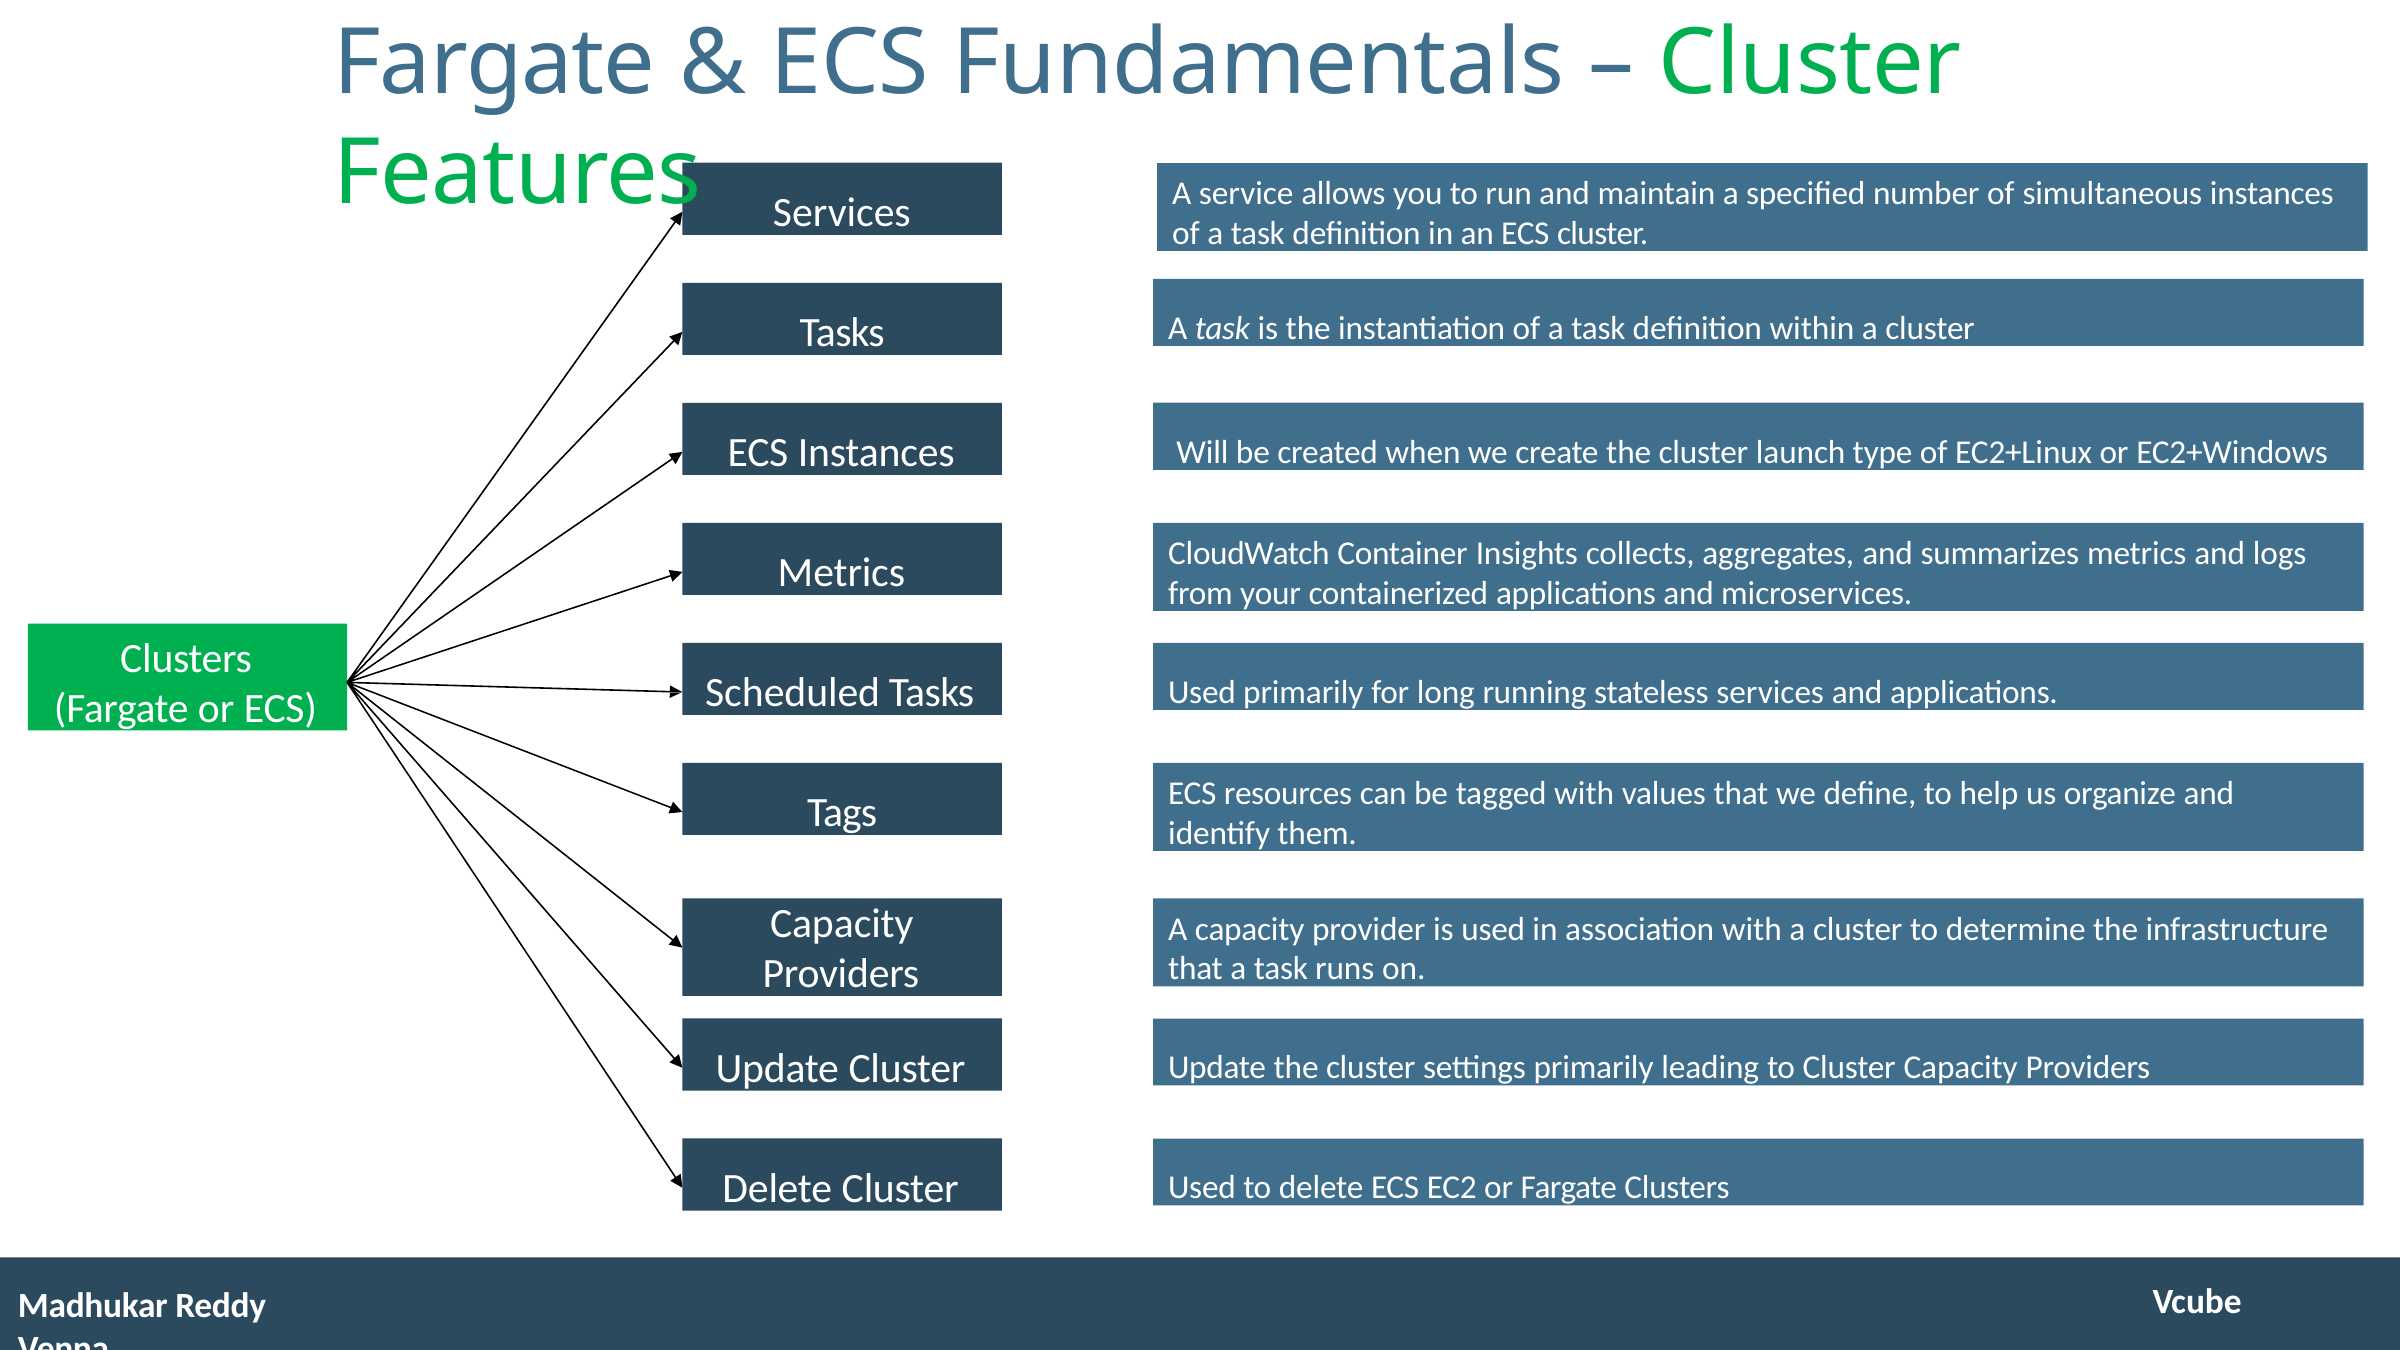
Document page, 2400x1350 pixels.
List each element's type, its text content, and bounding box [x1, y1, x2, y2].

text_box A task is the instantiation of a task definition within a cluster [1153, 278, 2364, 346]
text_box Metrics [682, 522, 1002, 595]
text_box [346, 211, 683, 1188]
text_box Tasks [682, 282, 1002, 355]
slide_number Vcube [2150, 1277, 2351, 1350]
text_box A capacity provider is used in association with a cluster to determine the infrastructure that a task runs on. [1153, 898, 2364, 987]
text_box Clusters (Fargate or ECS) [27, 623, 348, 731]
text_box ECS resources can be tagged with values that we define, to help us organize and identify them. [1153, 762, 2364, 851]
text_box Tags [682, 762, 1002, 835]
text_box Update the cluster settings primarily leading to Cluster Capacity Providers [1153, 1018, 2364, 1086]
text_box A service allows you to run and maintain a specified number of simultaneous instances of a task definition in an ECS cluster. [1157, 163, 2368, 251]
title Fargate & ECS Fundamentals – Cluster Features [331, 0, 2069, 228]
text_box Used primarily for long running stateless services and applications. [1153, 642, 2364, 710]
text_box Used to delete ECS EC2 or Fargate Clusters [1153, 1138, 2364, 1206]
text_box Update Cluster [682, 1018, 1002, 1091]
text_box Delete Cluster [682, 1138, 1002, 1211]
footer Madhukar Reddy Venna [15, 1282, 311, 1350]
text_box Will be created when we create the cluster launch type of EC2+Linux or EC2+Windows [1153, 402, 2364, 470]
text_box ECS Instances [682, 402, 1002, 475]
text_box Capacity Providers [682, 898, 1002, 996]
text_box Scheduled Tasks [682, 642, 1002, 715]
text_box Services [682, 228, 1002, 235]
text_box CloudWatch Container Insights collects, aggregates, and summarizes metrics and logs from your containerized applications and microservices. [1153, 522, 2364, 611]
